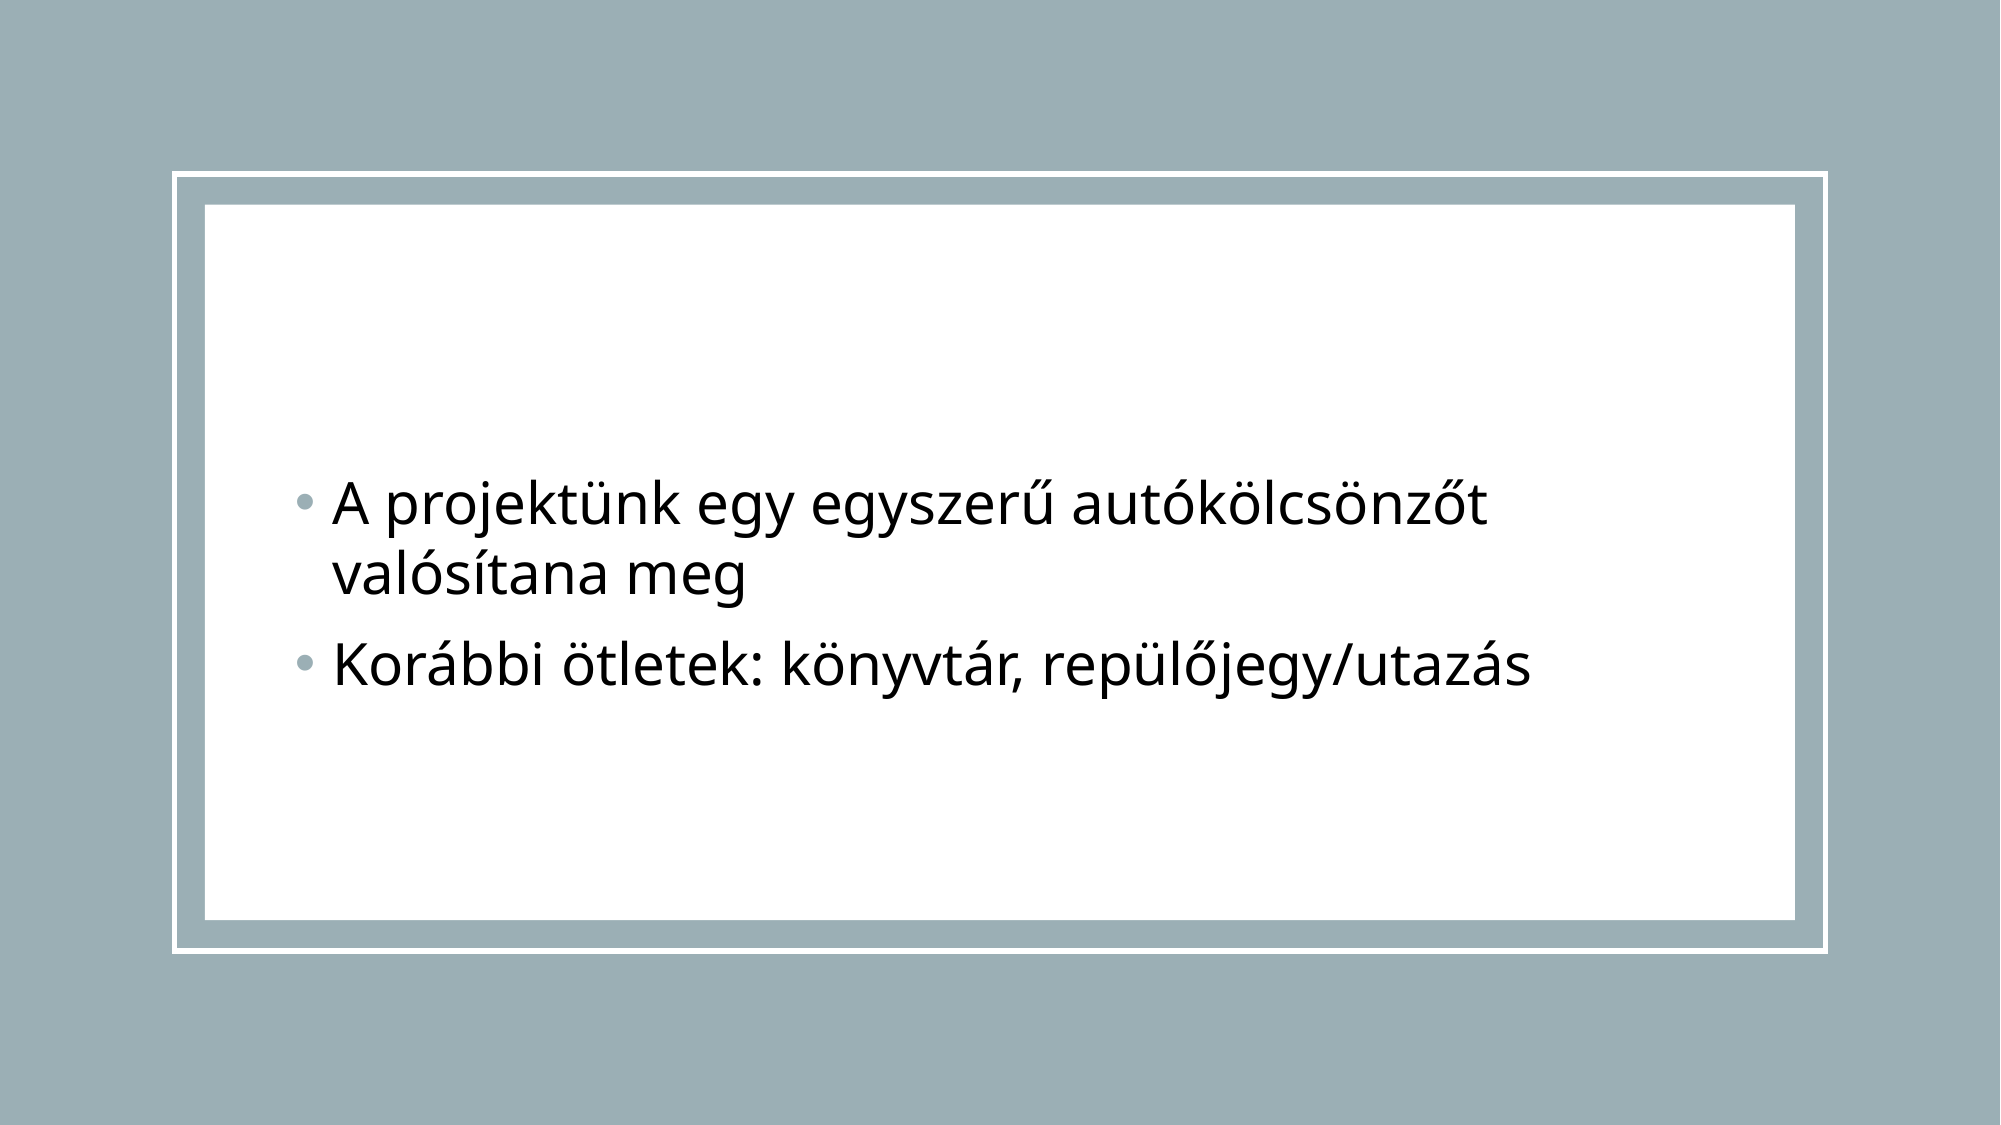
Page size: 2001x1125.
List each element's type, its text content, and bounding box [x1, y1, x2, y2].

text_box [173, 173, 1827, 952]
text_box [0, 0, 2000, 1125]
list A projektünk egy egyszerű autókölcsönzőt valósítana meg Korábbi ötletek: könyvtár, repülőjegy/utazás [279, 277, 1721, 849]
